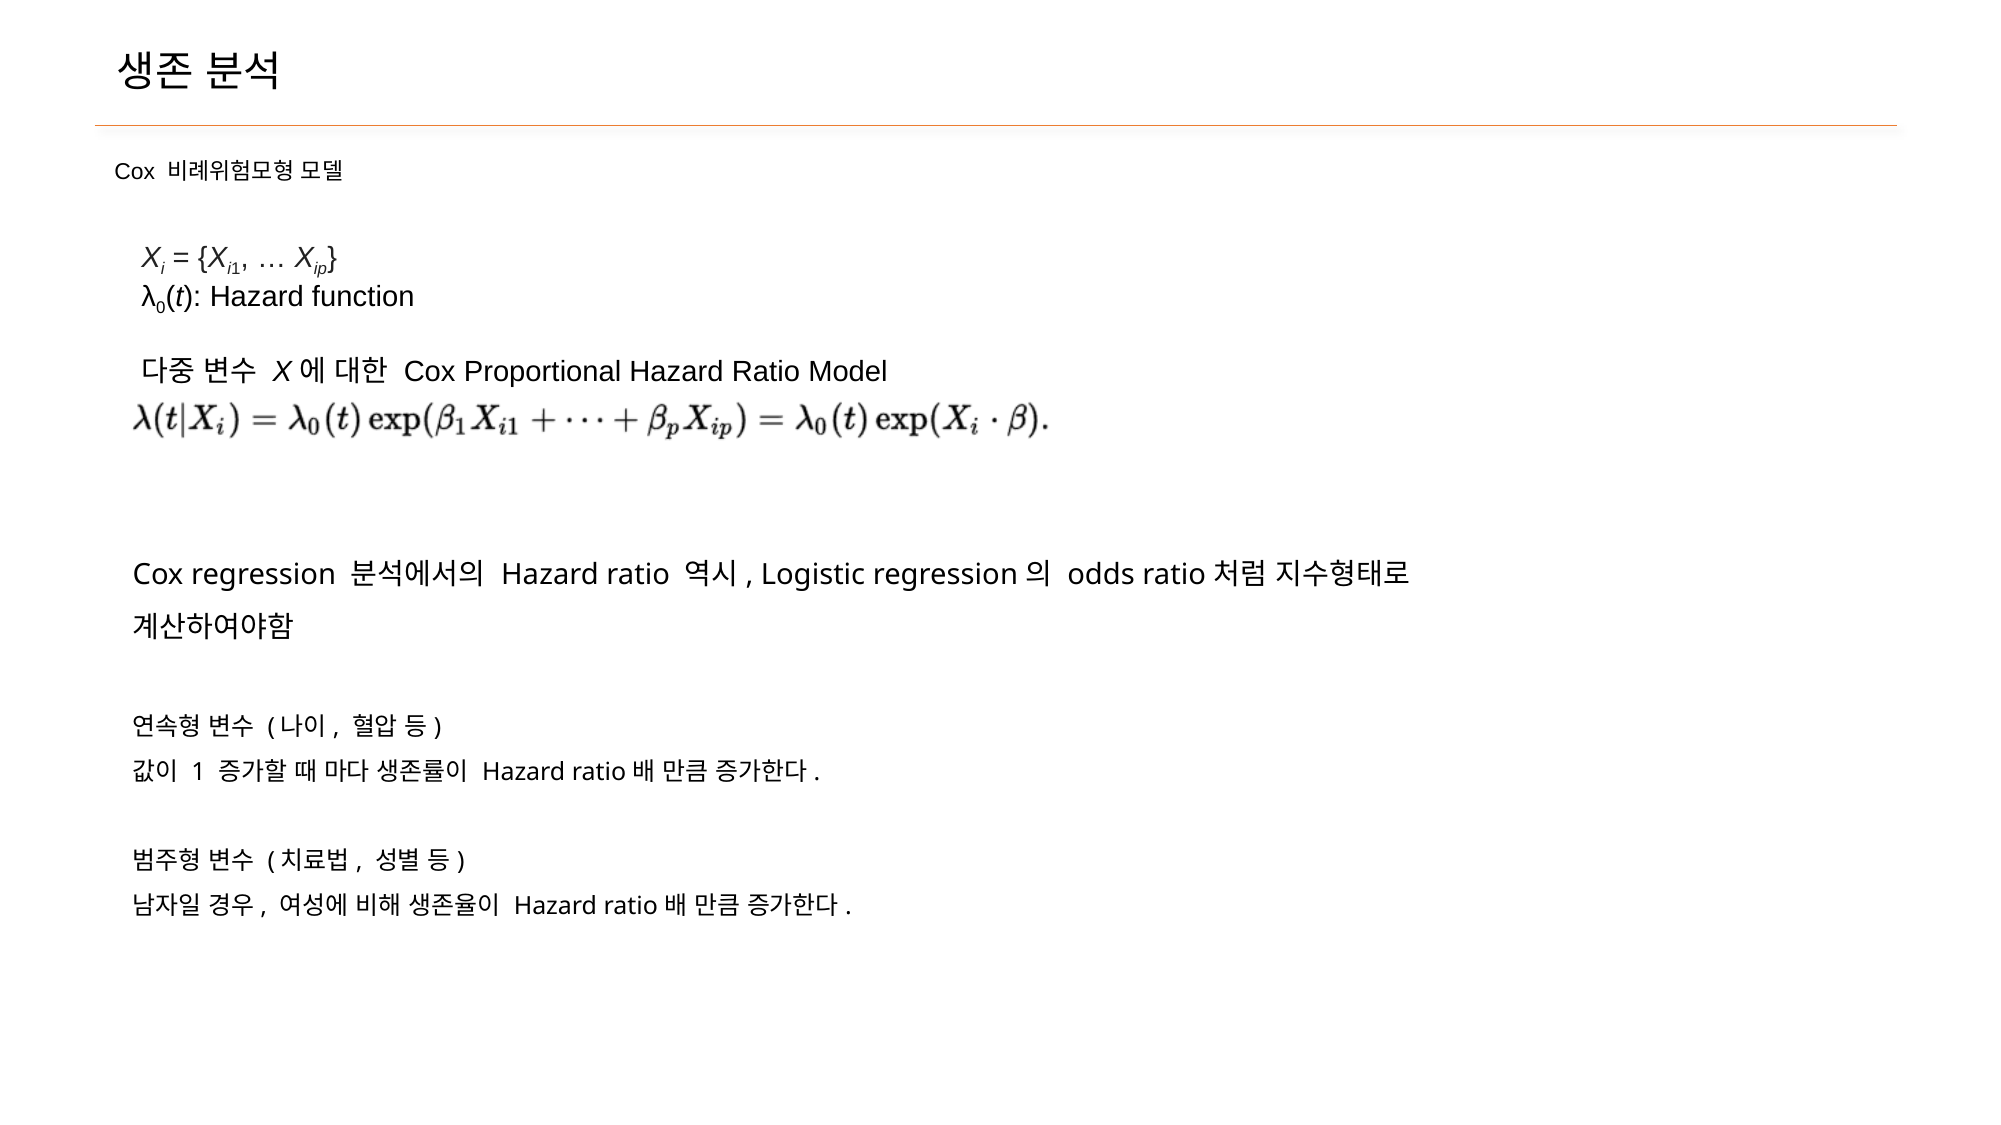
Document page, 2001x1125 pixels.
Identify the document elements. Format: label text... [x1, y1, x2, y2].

text_box Cox 비례위험모형 모델 [99, 149, 359, 192]
text_box Cox regression 분석에서의 Hazard ratio 역시, Logistic regression의 odds ratio처럼 지수형태로 계산하여야함 연속형 변수 (나이, 혈압 등) 값이 1 증가할 때 마다 생존률이 Hazard ratio배 만큼 증가한다. 범주형 변수 (치료법, 성별 등) 남자일 경우, 여성에 비해 생존율이 Hazard ratio배 만큼 증가한다. [117, 530, 1583, 980]
text_box Xi = {Xi1, … Xip} λ0(t): Hazard function 다중 변수 X에 대한 Cox Proportional Hazard Ratio Model [126, 230, 1627, 395]
text_box 생존 분석 [101, 36, 298, 102]
picture [117, 386, 1090, 453]
